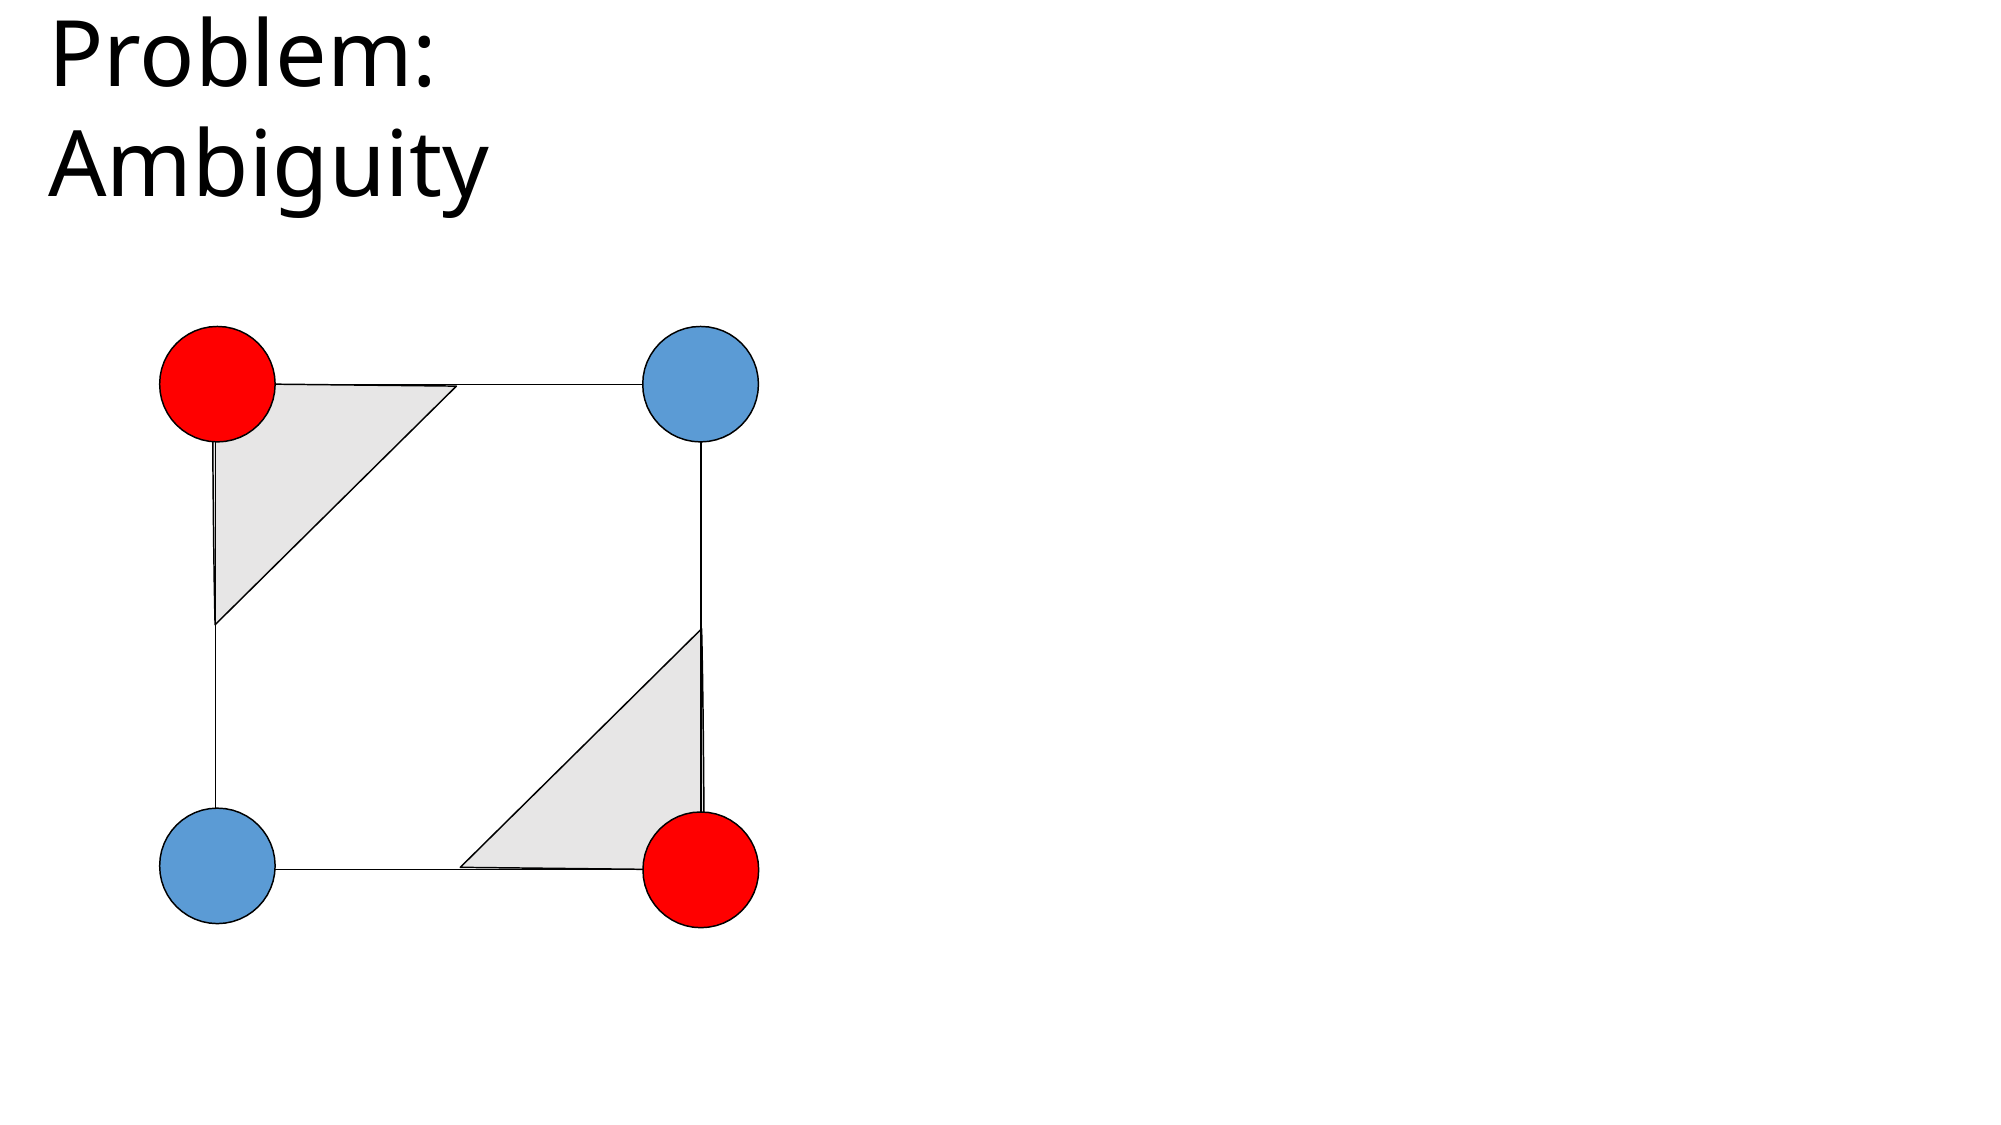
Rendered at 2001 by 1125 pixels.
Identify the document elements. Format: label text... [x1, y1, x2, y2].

title Problem: Ambiguity [46, 0, 847, 215]
text_box [215, 384, 702, 870]
text_box [159, 808, 276, 924]
text_box [642, 812, 759, 928]
text_box [642, 326, 759, 442]
text_box [159, 326, 276, 442]
